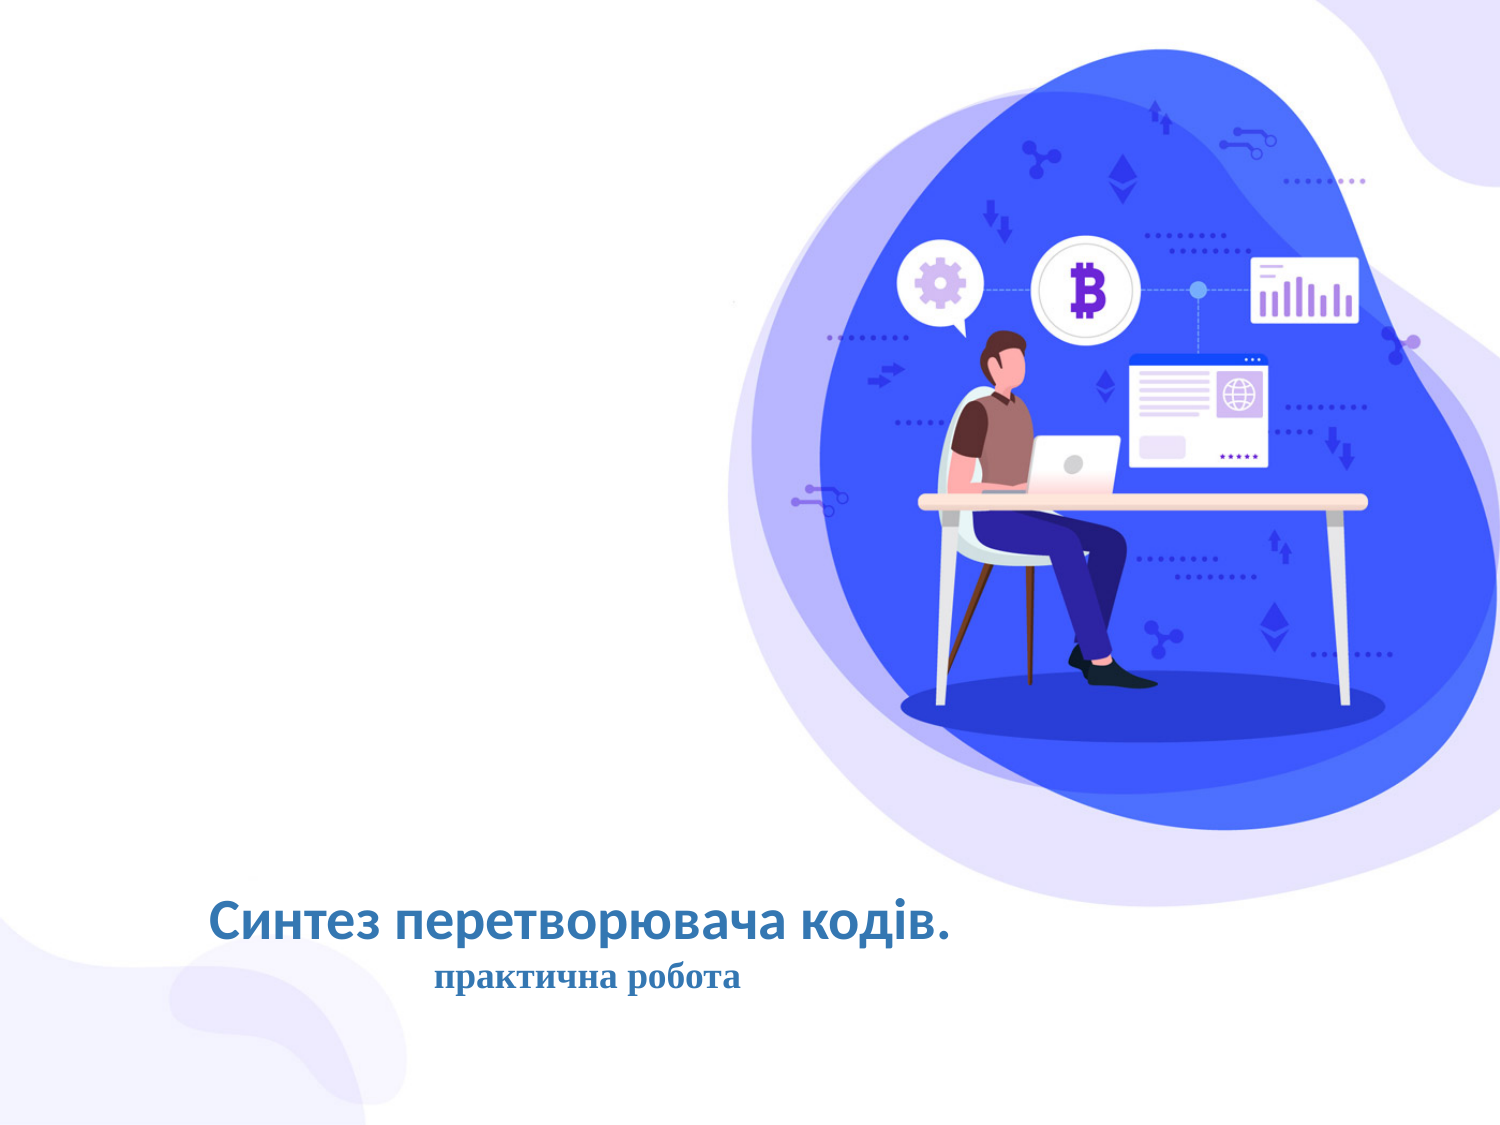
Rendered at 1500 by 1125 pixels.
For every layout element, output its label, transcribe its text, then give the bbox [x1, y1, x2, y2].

picture [0, 0, 1500, 1125]
title Синтез перетворювача кодів. практична робота [0, 751, 1176, 1125]
